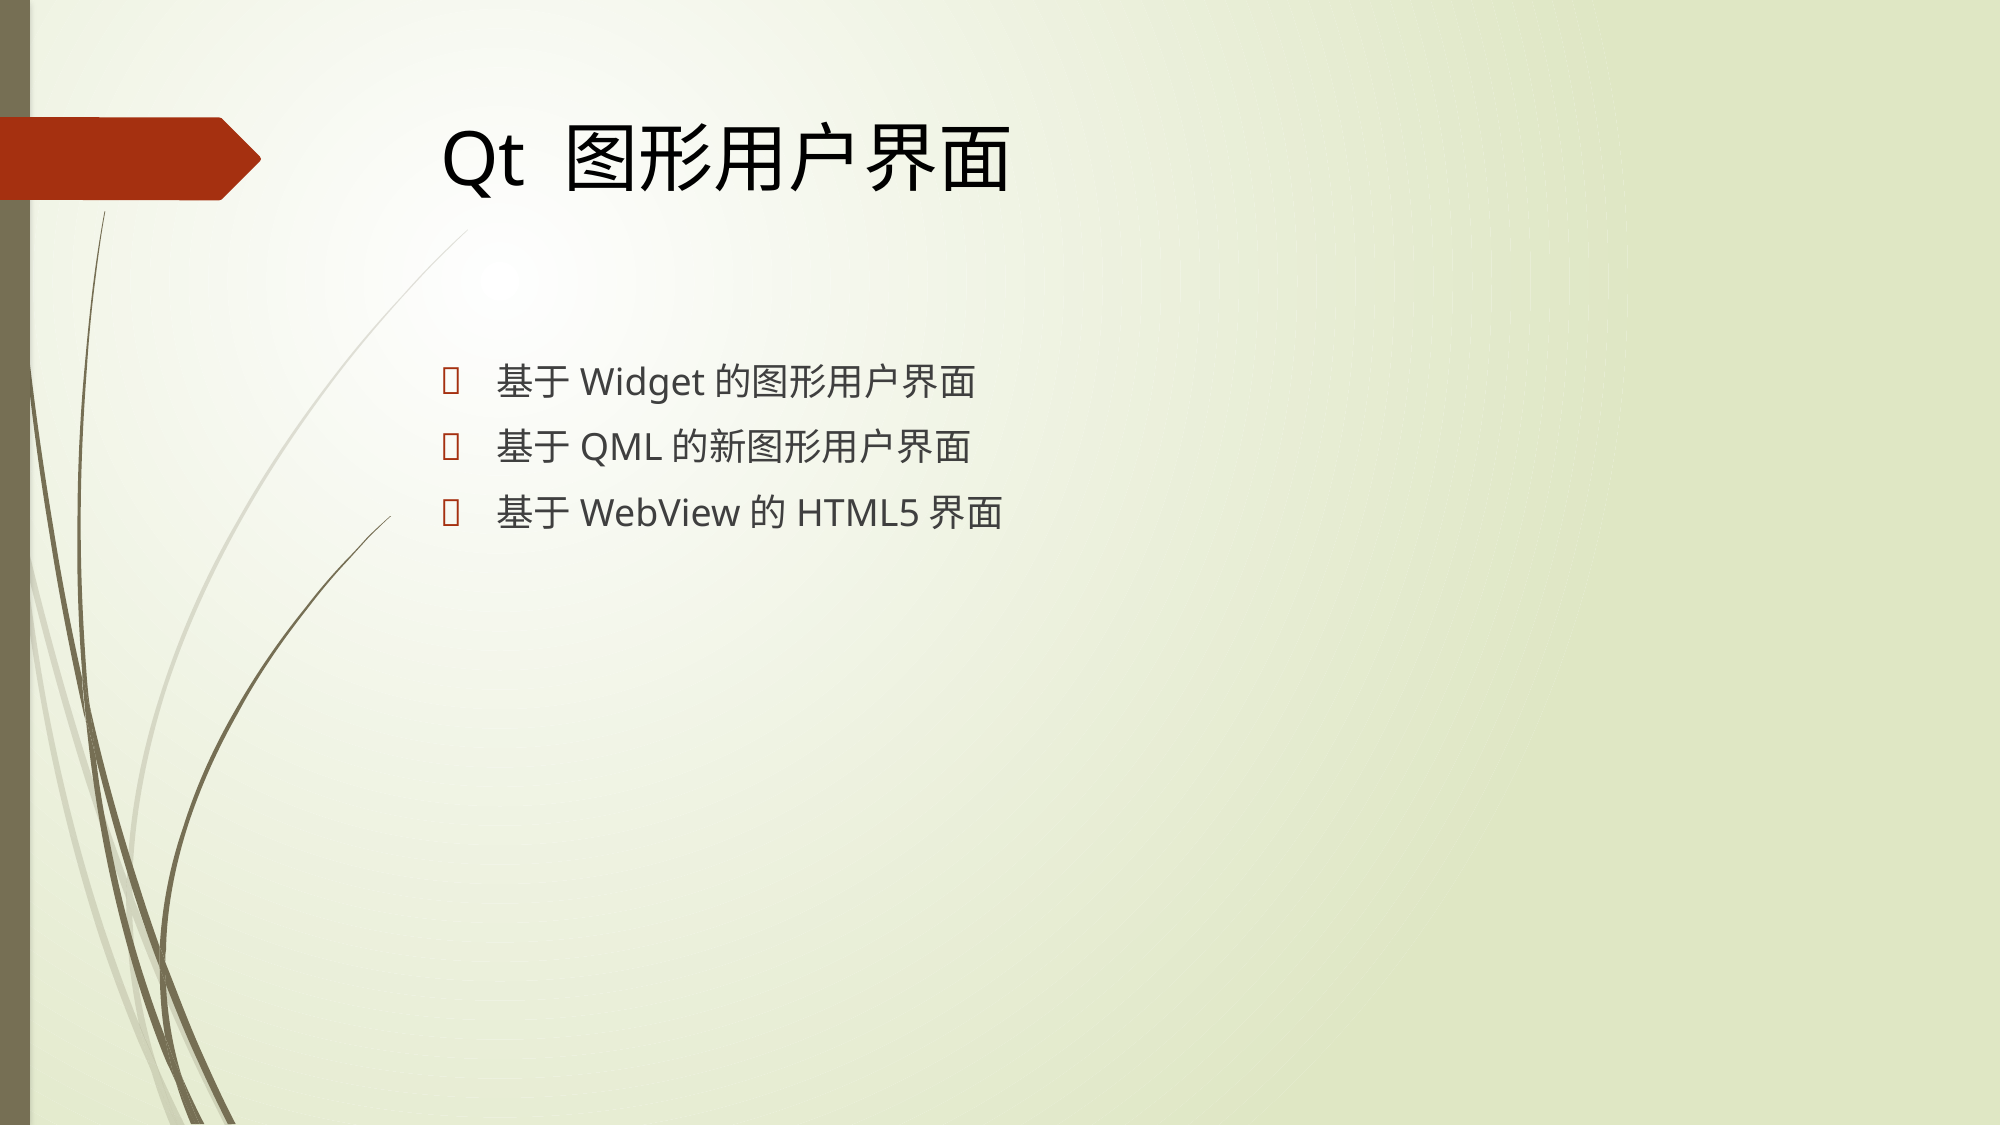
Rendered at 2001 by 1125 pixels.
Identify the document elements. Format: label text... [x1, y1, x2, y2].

title Qt 图形用户界面 [425, 102, 1888, 313]
list 基于Widget的图形用户界面 基于QML的新图形用户界面 基于WebView的HTML5界面 [424, 350, 1888, 970]
